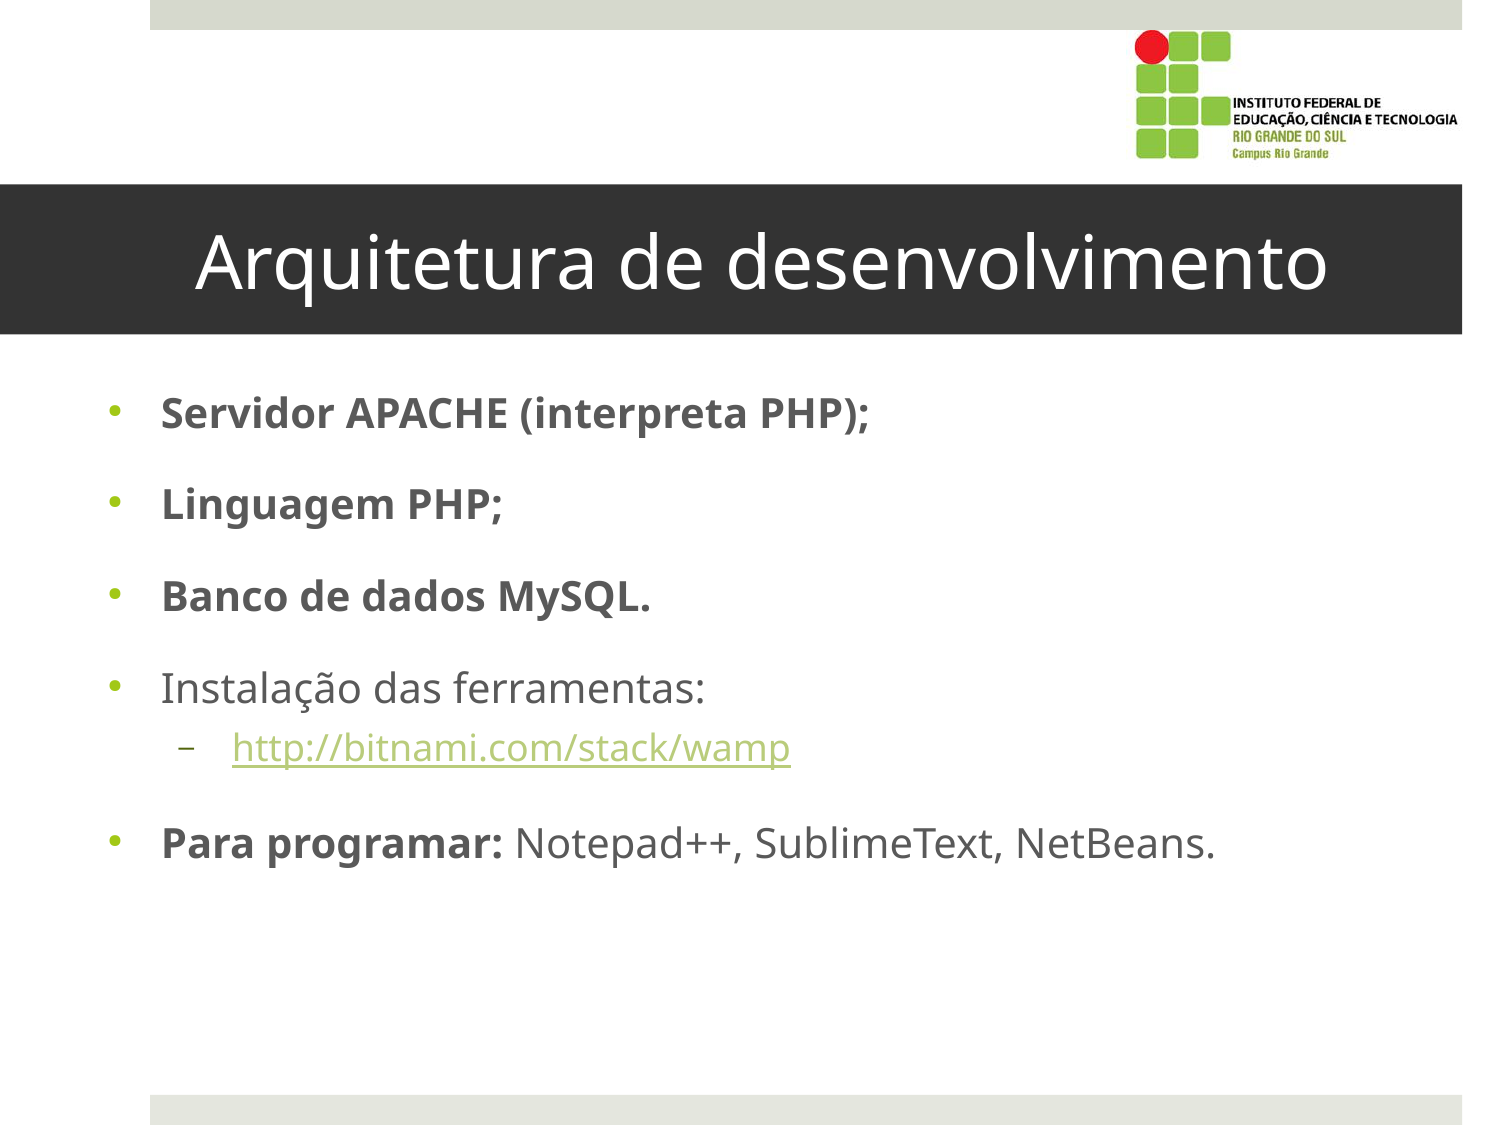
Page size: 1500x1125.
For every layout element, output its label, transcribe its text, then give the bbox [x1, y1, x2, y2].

list Servidor APACHE (interpreta PHP); Linguagem PHP; Banco de dados MySQL. Instalação das ferramentas: http://bitnami.com/stack/wamp Para programar: Notepad++, SublimeText, NetBeans. [75, 379, 1432, 1028]
title Arquitetura de desenvolvimento [0, 184, 1463, 335]
picture [1126, 30, 1463, 168]
